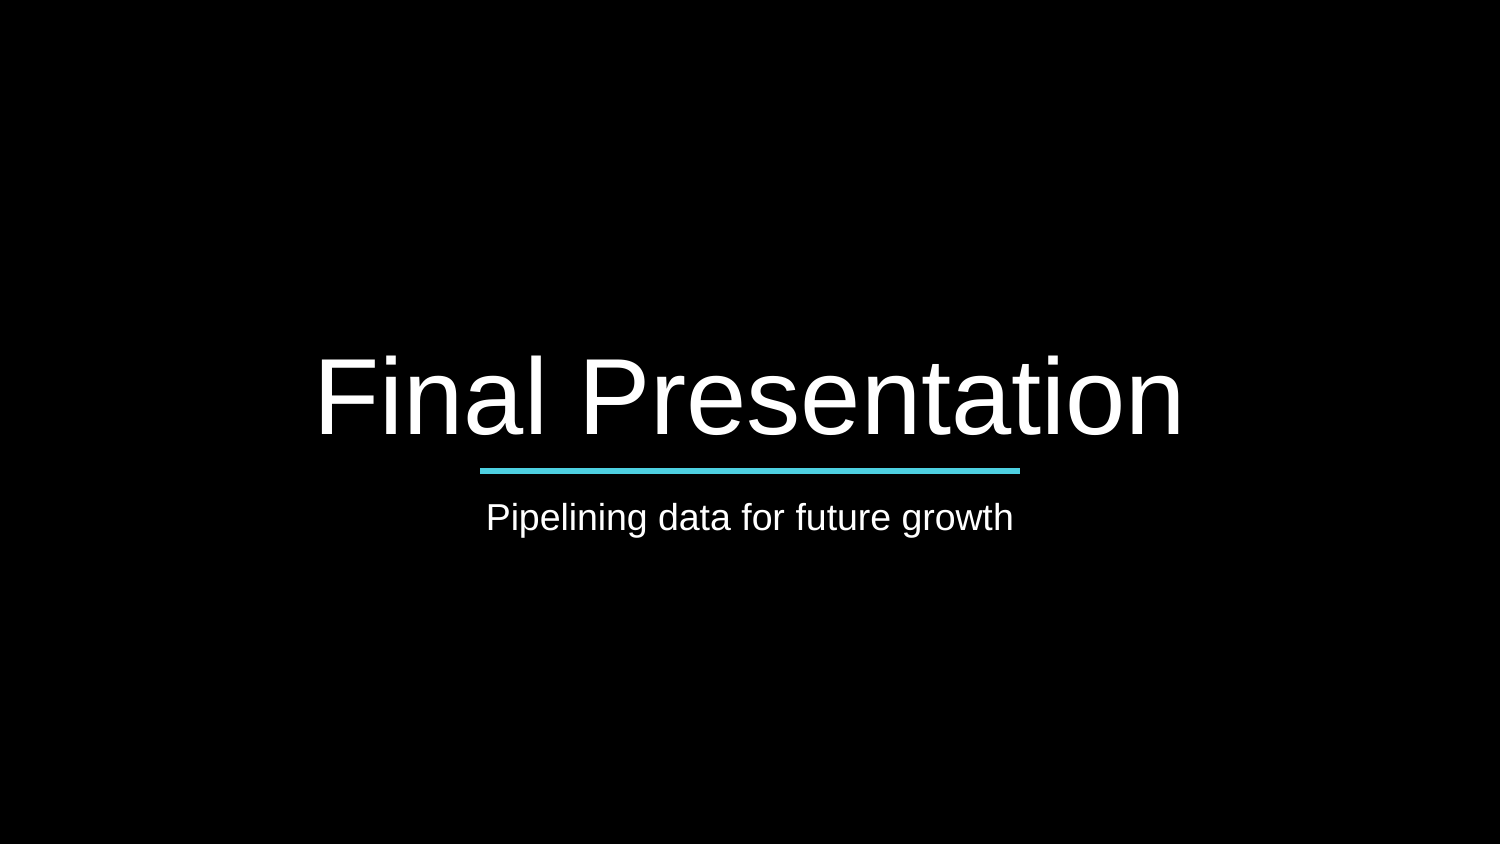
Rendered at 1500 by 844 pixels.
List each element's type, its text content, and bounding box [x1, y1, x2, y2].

title Final Presentation [51, 134, 1449, 472]
subtitle Pipelining data for future growth [51, 477, 1449, 608]
